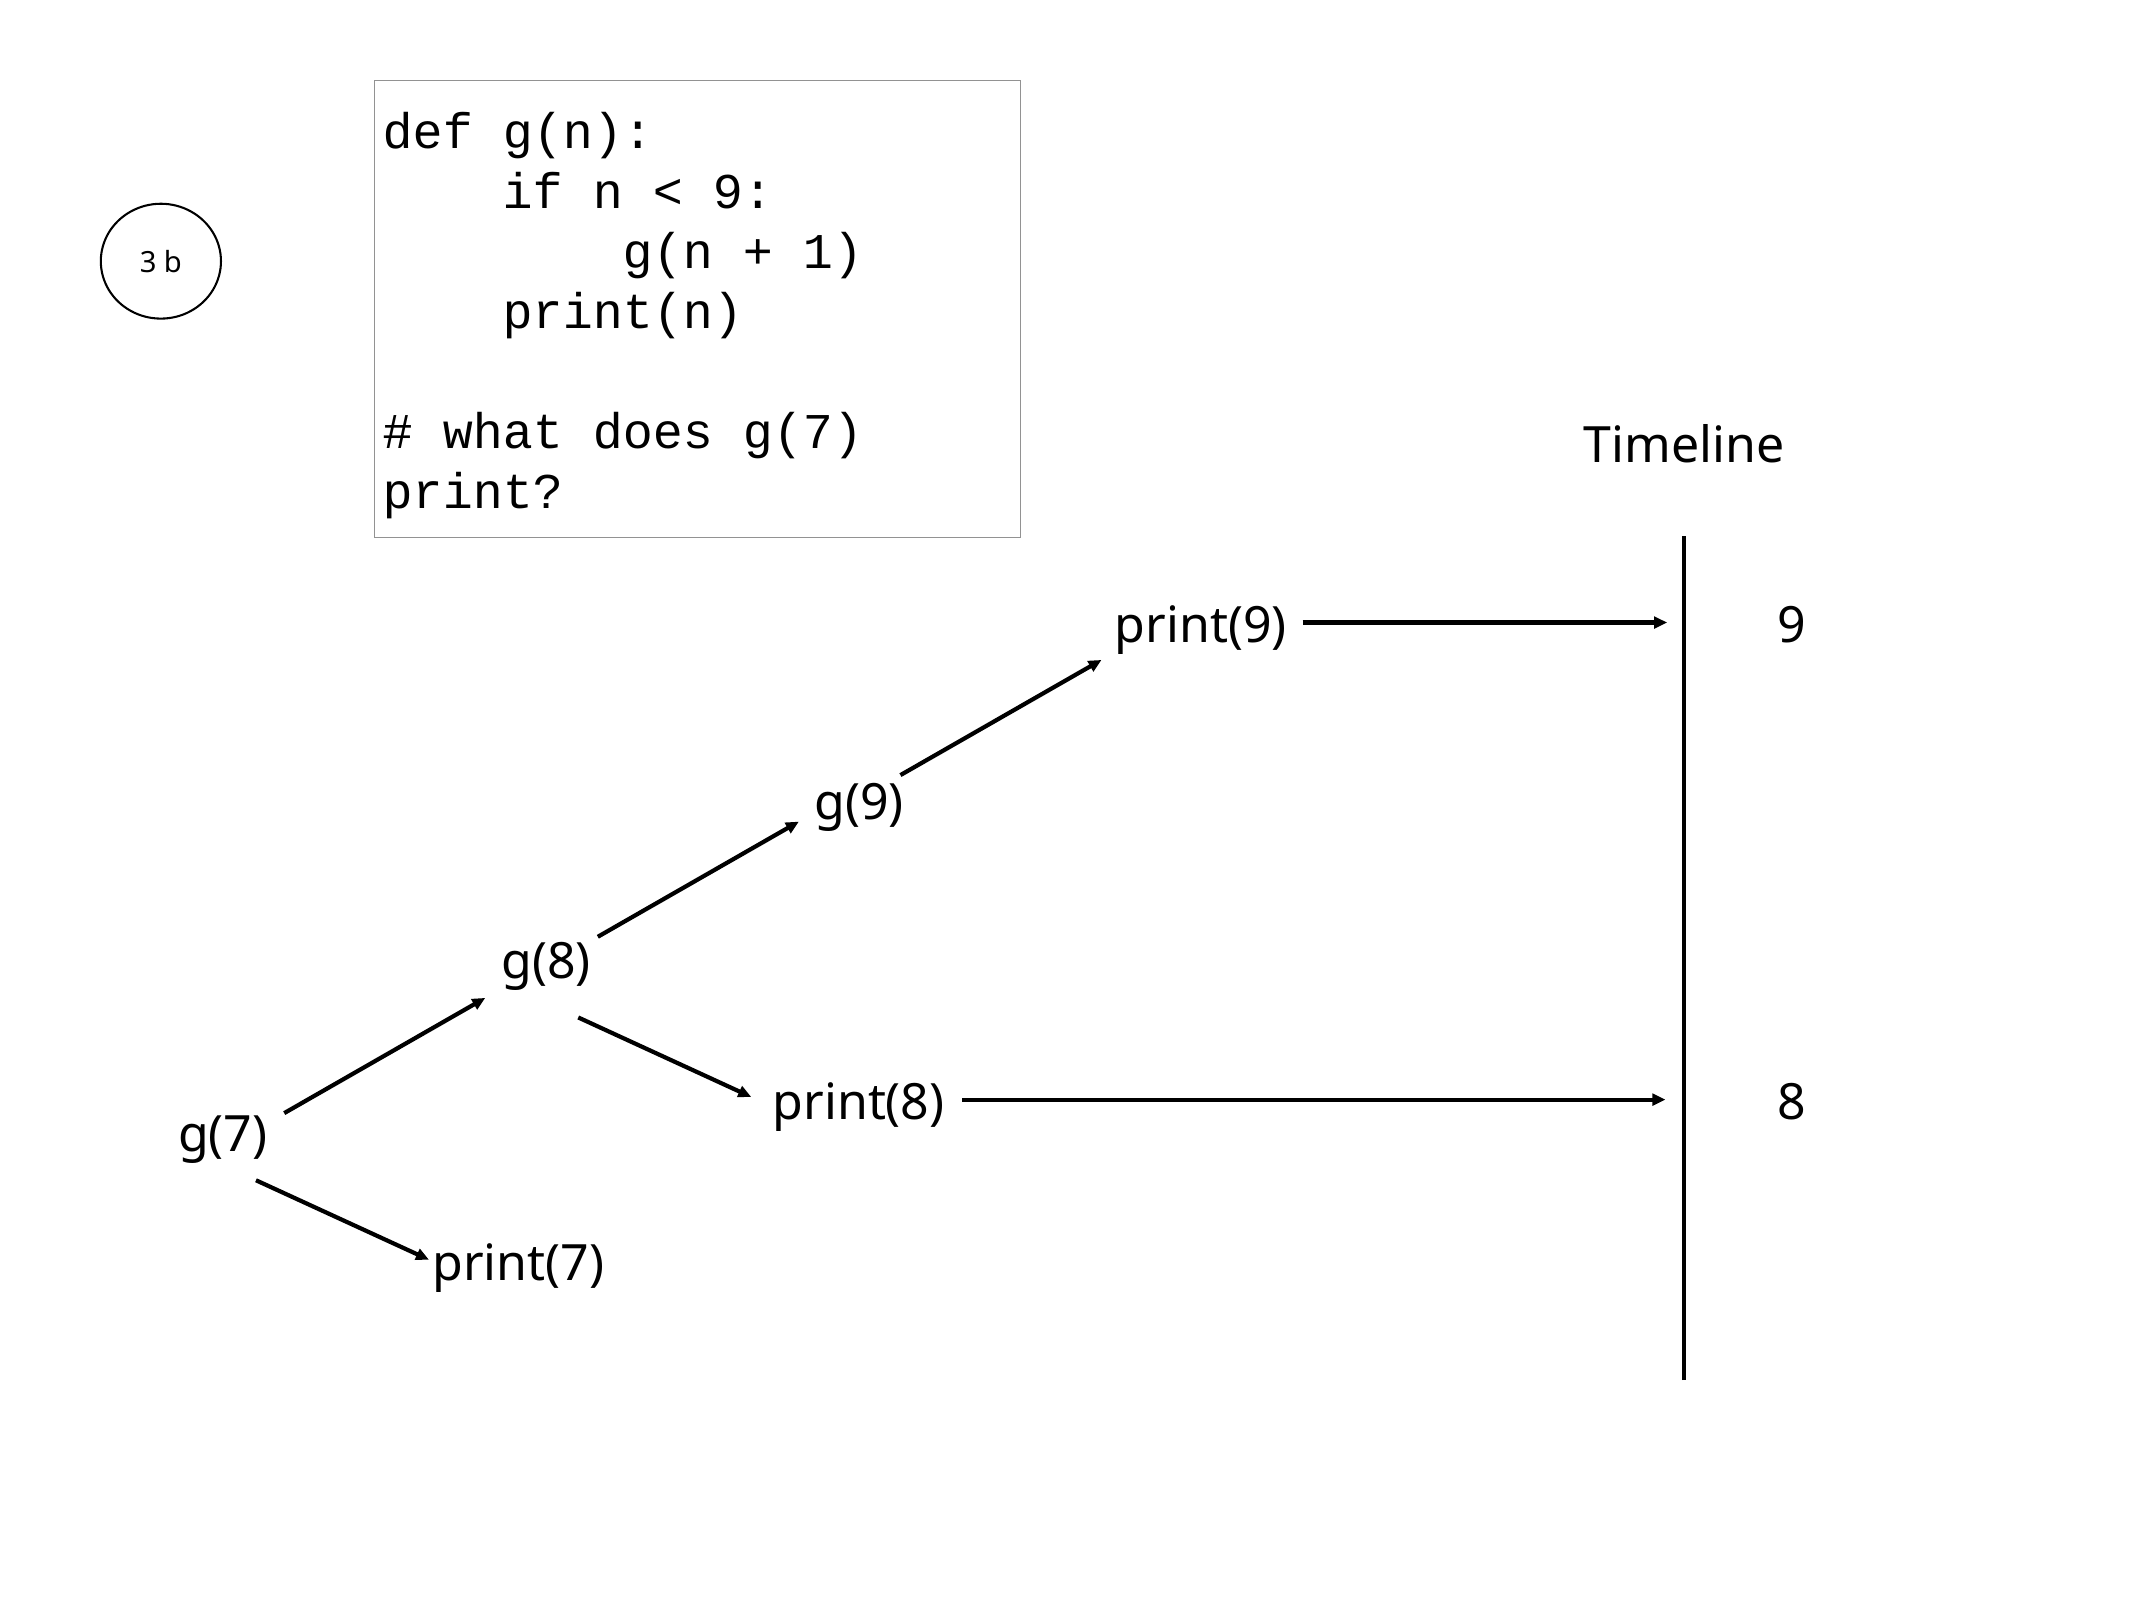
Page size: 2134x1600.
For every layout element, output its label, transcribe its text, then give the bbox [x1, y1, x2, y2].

text_box [255, 1180, 424, 1261]
text_box [900, 660, 1102, 776]
text_box 9 [1763, 535, 1821, 710]
text_box [597, 821, 799, 937]
text_box print(7) [424, 1221, 613, 1299]
text_box g(7) [169, 1092, 276, 1170]
text_box 3 b [100, 203, 221, 319]
text_box [962, 1093, 1666, 1106]
text_box [578, 1017, 751, 1098]
text_box print(8) [764, 1061, 954, 1138]
text_box print(9) [1106, 584, 1296, 661]
text_box Timeline [1558, 405, 1810, 481]
text_box 8 [1763, 1012, 1821, 1187]
text_box def g(n): if n < 9: g(n + 1) print(n) # what does g(7) print? [374, 80, 1021, 538]
text_box g(9) [805, 761, 912, 839]
text_box [1302, 616, 1667, 629]
text_box g(8) [493, 919, 600, 997]
text_box [284, 998, 485, 1114]
